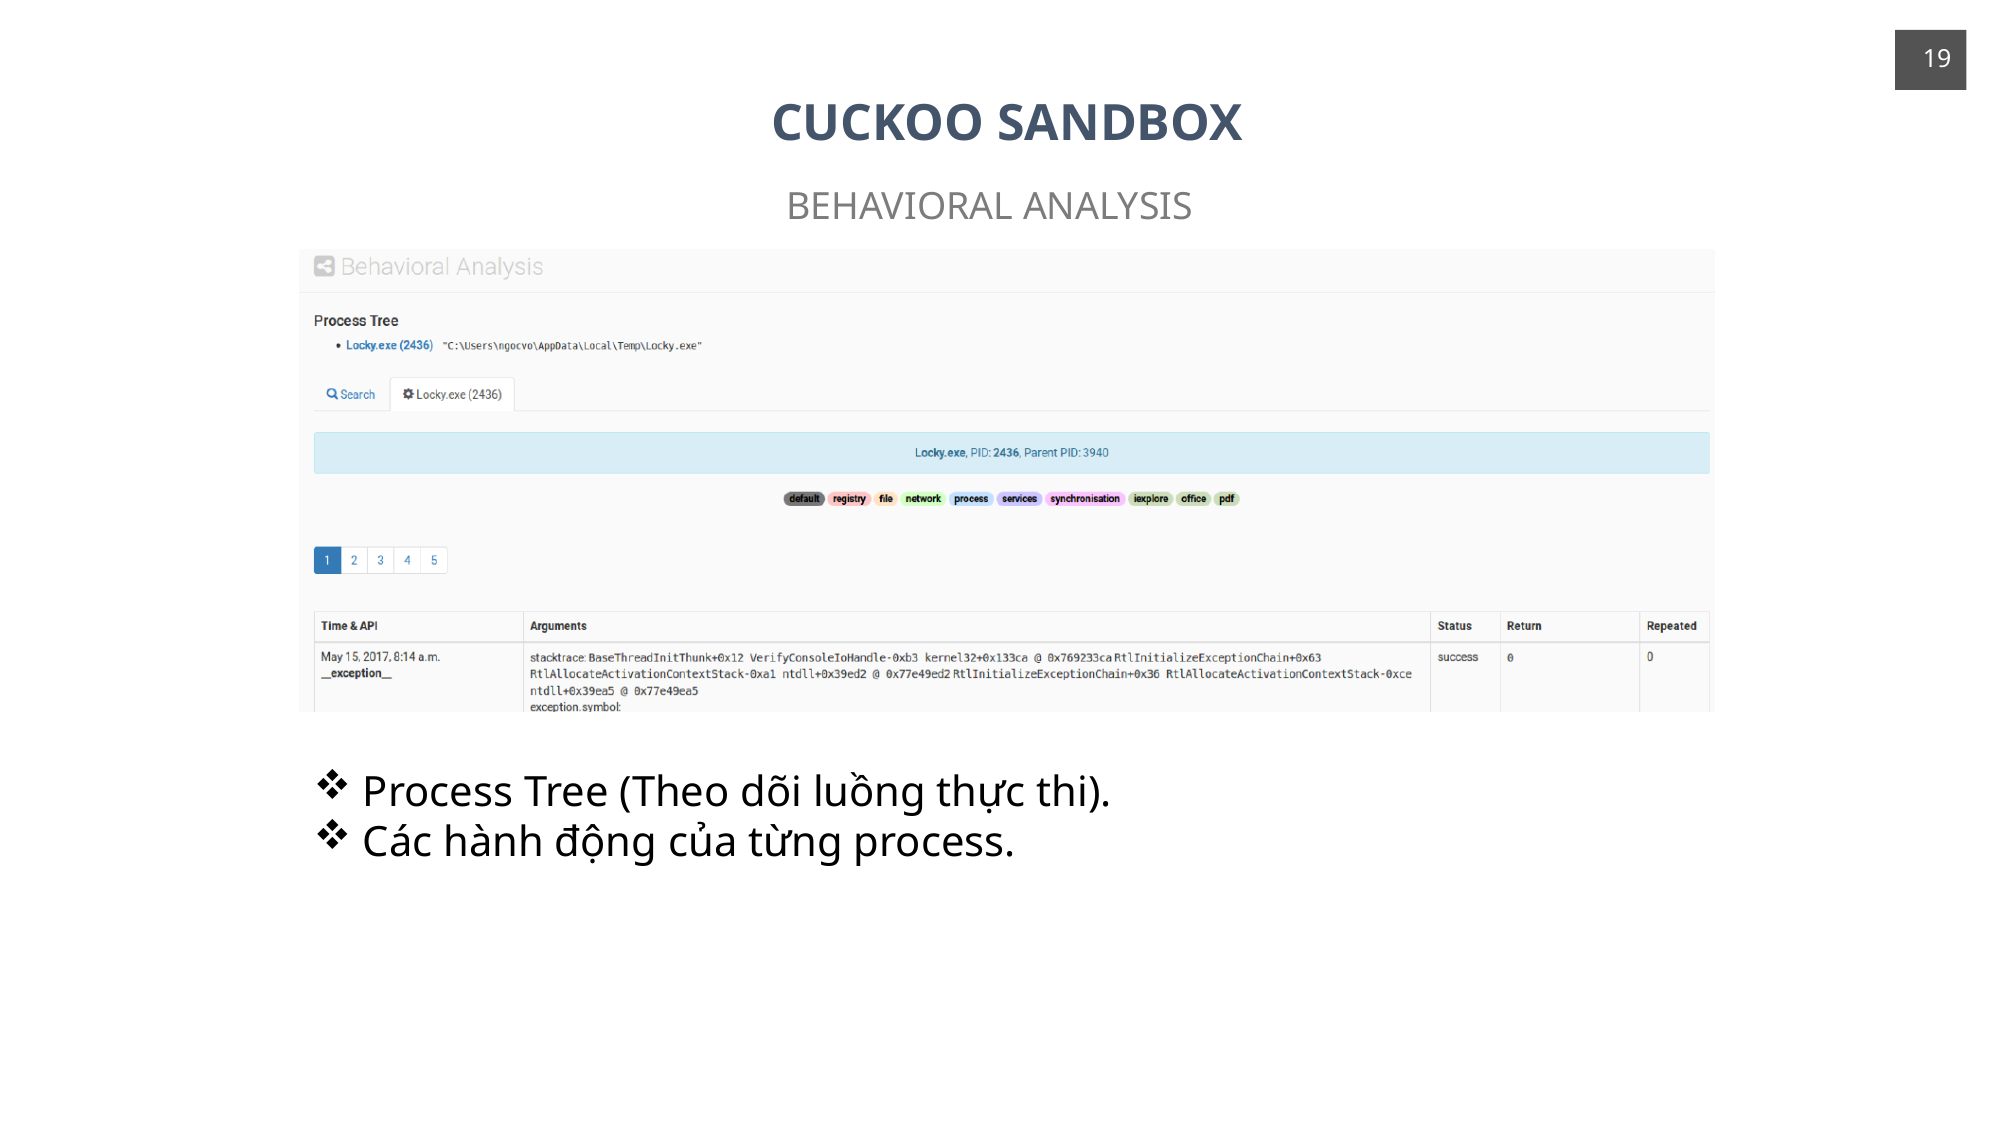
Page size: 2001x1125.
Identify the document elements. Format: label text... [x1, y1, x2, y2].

text_box CUCKOO SANDBOX [537, 82, 1477, 203]
text_box Process Tree (Theo dõi luồng thực thi). Các hành động của từng process. [299, 757, 1895, 872]
picture [299, 249, 1715, 712]
text_box BEHAVIORAL ANALYSIS [746, 161, 1234, 247]
slide_number 19 [1895, 29, 1967, 90]
